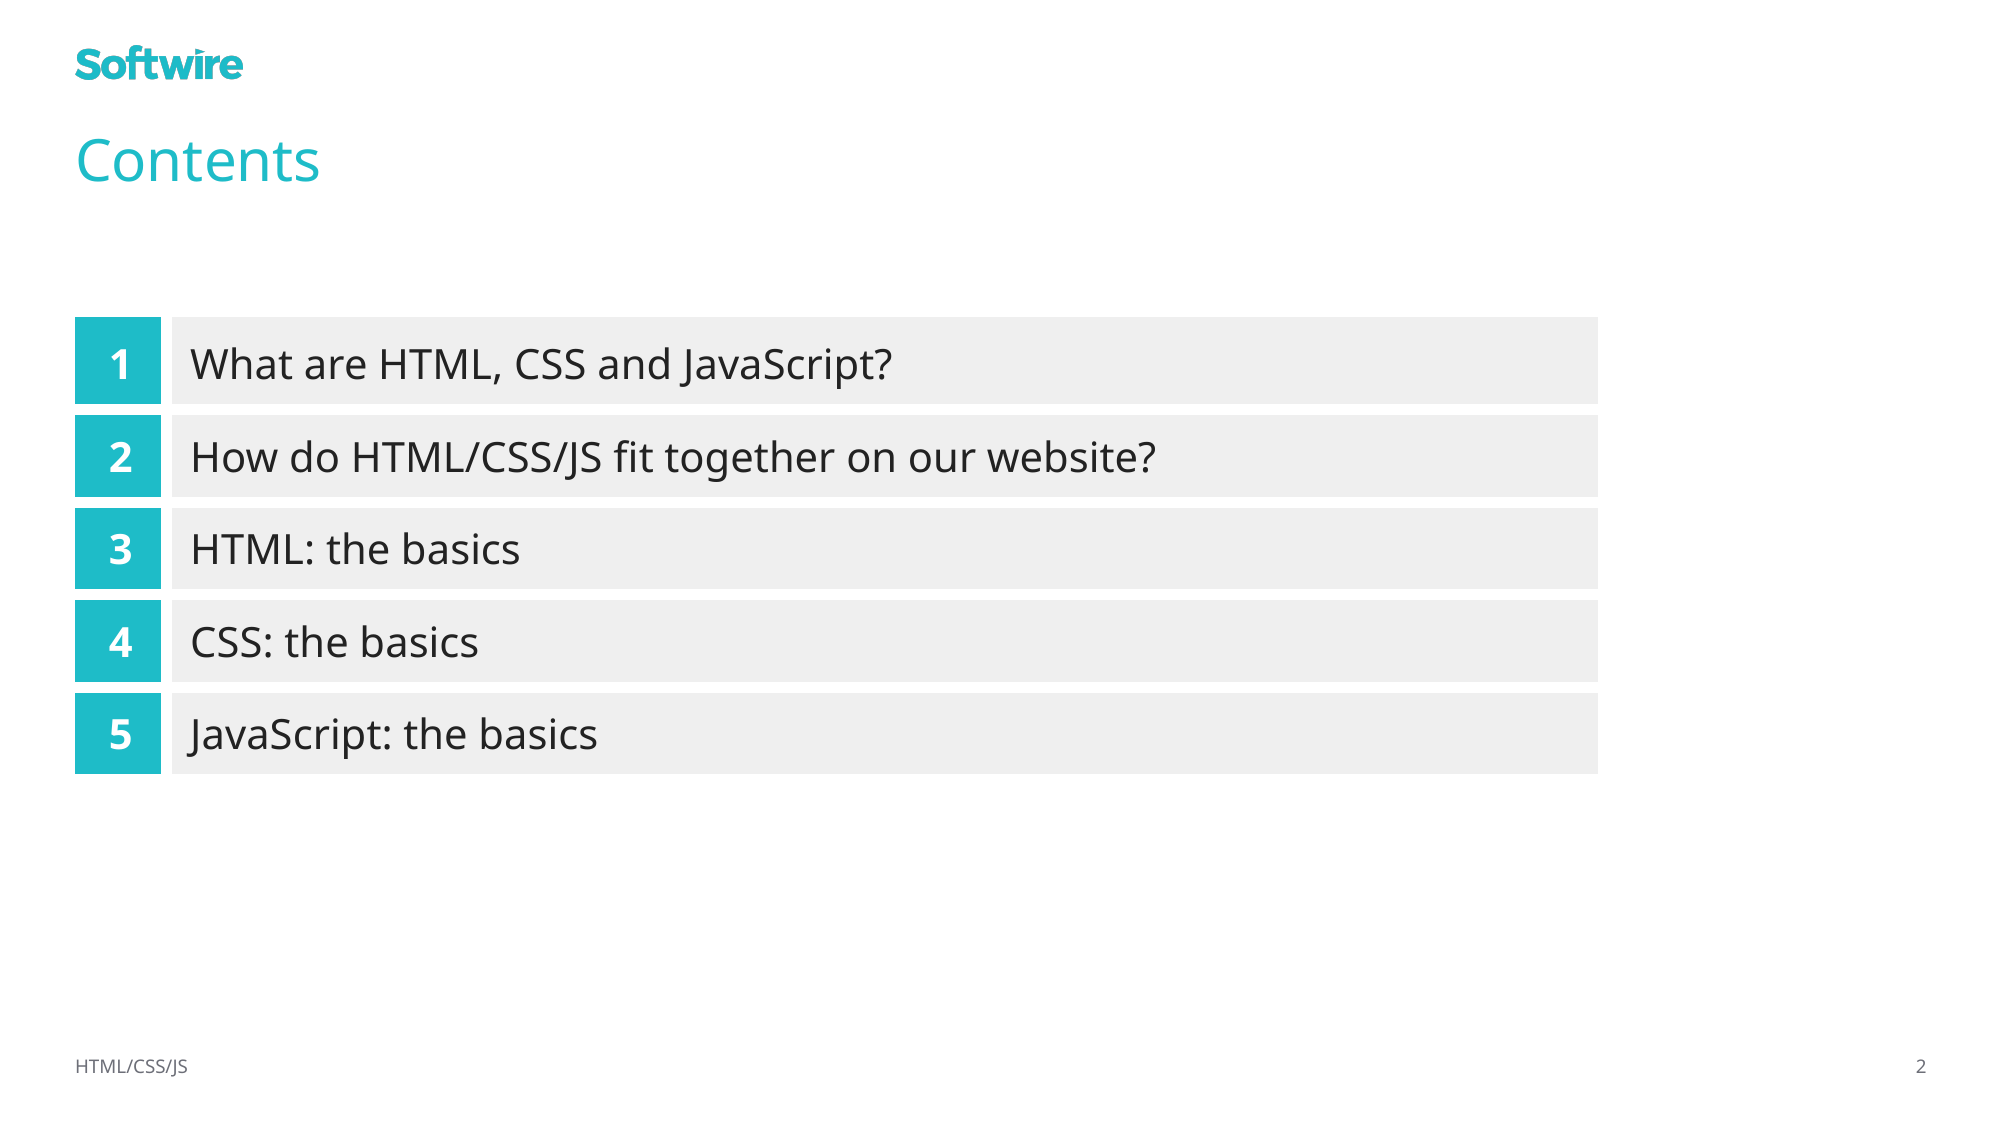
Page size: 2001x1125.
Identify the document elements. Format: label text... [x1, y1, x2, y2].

picture [75, 45, 243, 80]
table_cell 5 [75, 693, 161, 774]
table_cell 2 [75, 415, 161, 497]
table_cell 4 [75, 600, 161, 682]
title Contents [75, 131, 1807, 318]
table_header 1 [75, 317, 161, 404]
table_cell How do HTML/CSS/JS fit together on our website? [172, 415, 1598, 497]
slide_number 2 [1806, 1048, 1927, 1086]
table_cell JavaScript: the basics [172, 693, 1598, 774]
table_cell HTML: the basics [172, 508, 1598, 589]
table_header What are HTML, CSS and JavaScript? [172, 317, 1598, 404]
table_cell CSS: the basics [172, 600, 1598, 682]
table_cell 3 [75, 508, 161, 589]
footer HTML/CSS/JS [75, 1048, 1442, 1086]
